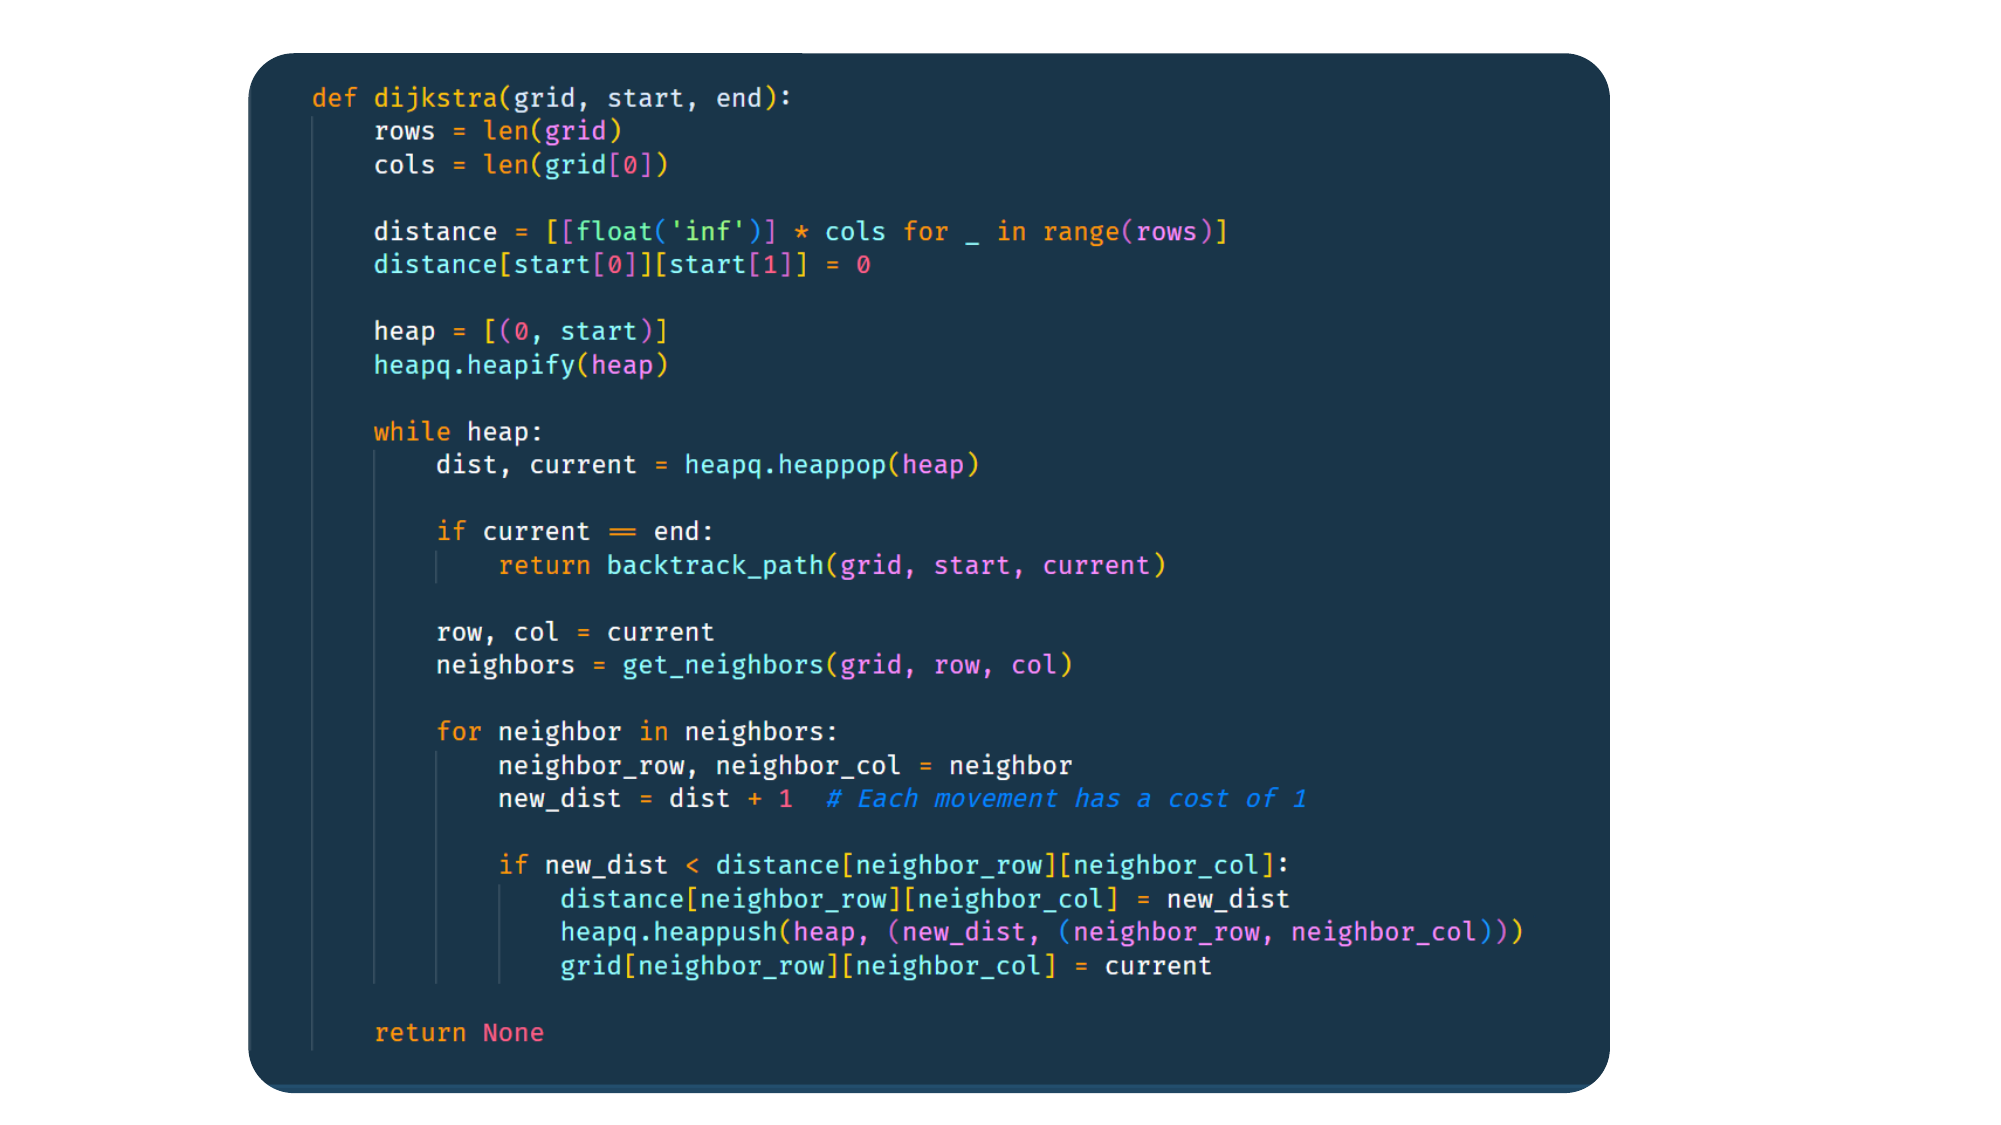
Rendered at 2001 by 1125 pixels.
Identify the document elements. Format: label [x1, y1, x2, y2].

picture [248, 53, 1610, 1094]
